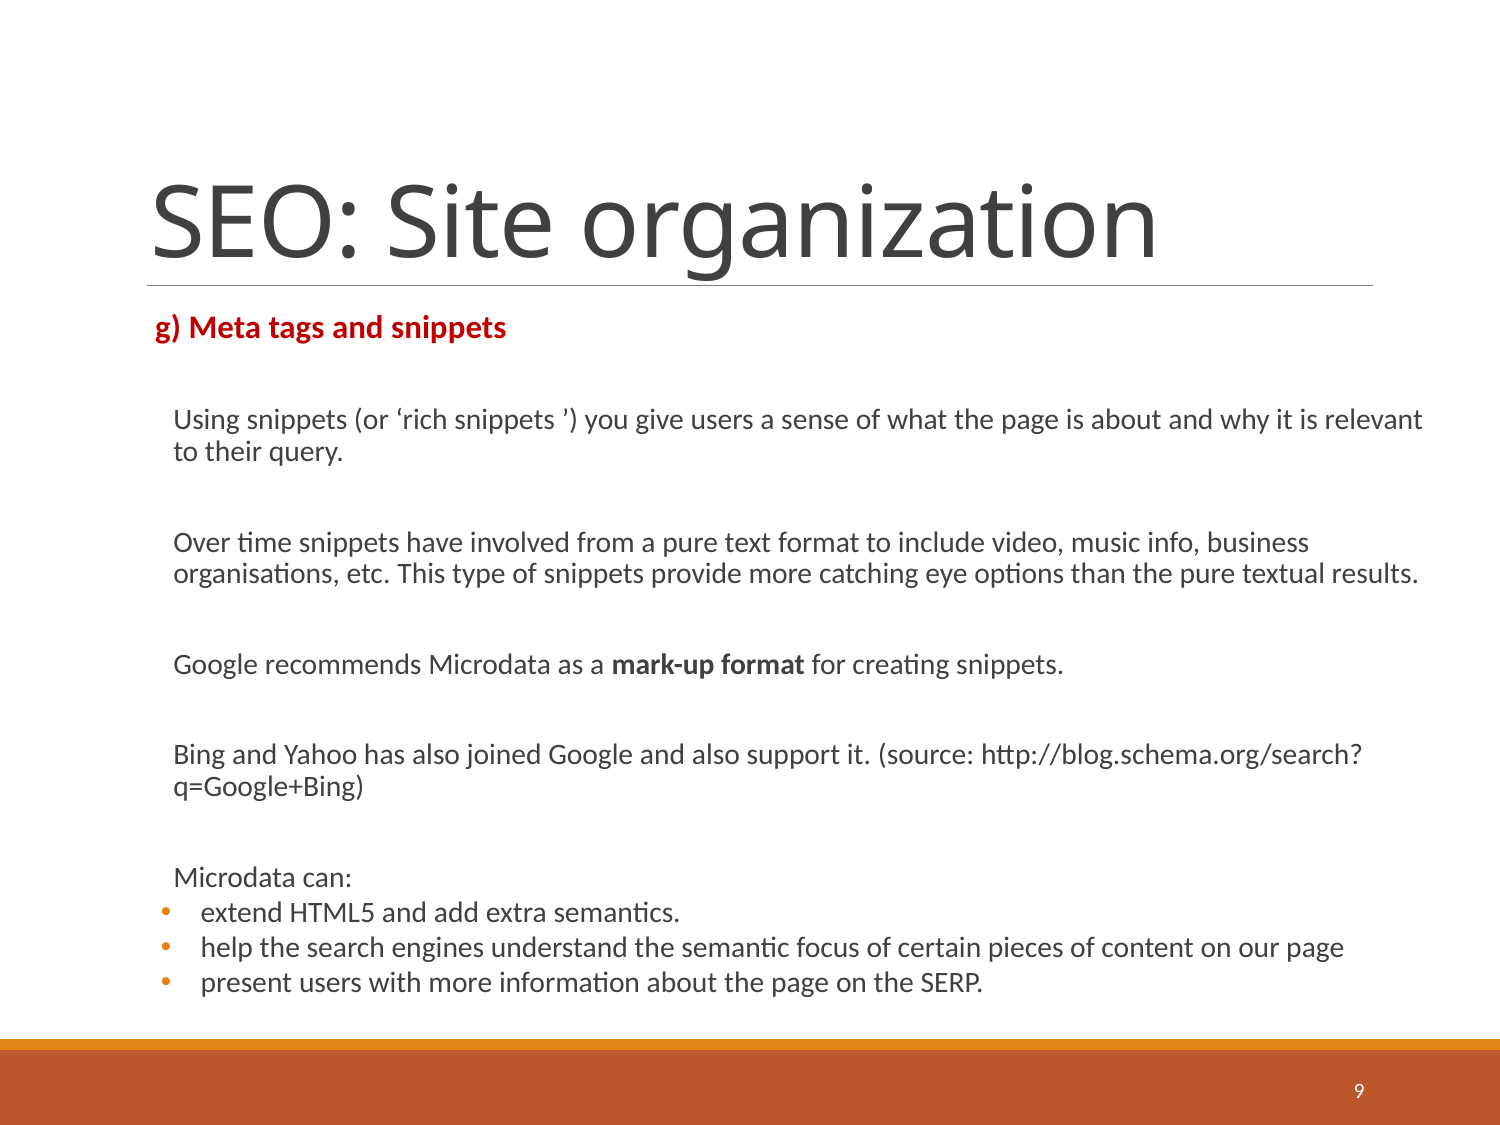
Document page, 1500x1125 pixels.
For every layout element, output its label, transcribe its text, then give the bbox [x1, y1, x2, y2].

slide_number 9 [1218, 1059, 1380, 1120]
list g) Meta tags and snippets Using snippets (or ‘rich snippets ’) you give users a sense of what the page is about and why it is relevant to their query. Over time snippets have involved from a pure text format to include video, music info, business organisations, etc. This type of snippets provide more catching eye options than the pure textual results. Google recommends Microdata as a mark-up format for creating snippets. Bing and Yahoo has also joined Google and also support it. (source: http://blog.schema.org/search?q=Google+Bing) Microdata can: extend HTML5 and add extra semantics. help the search engines understand the semantic focus of certain pieces of content on our page present users with more information about the page on the SERP. [135, 302, 1430, 1032]
title SEO: Site organization [135, 47, 1373, 285]
